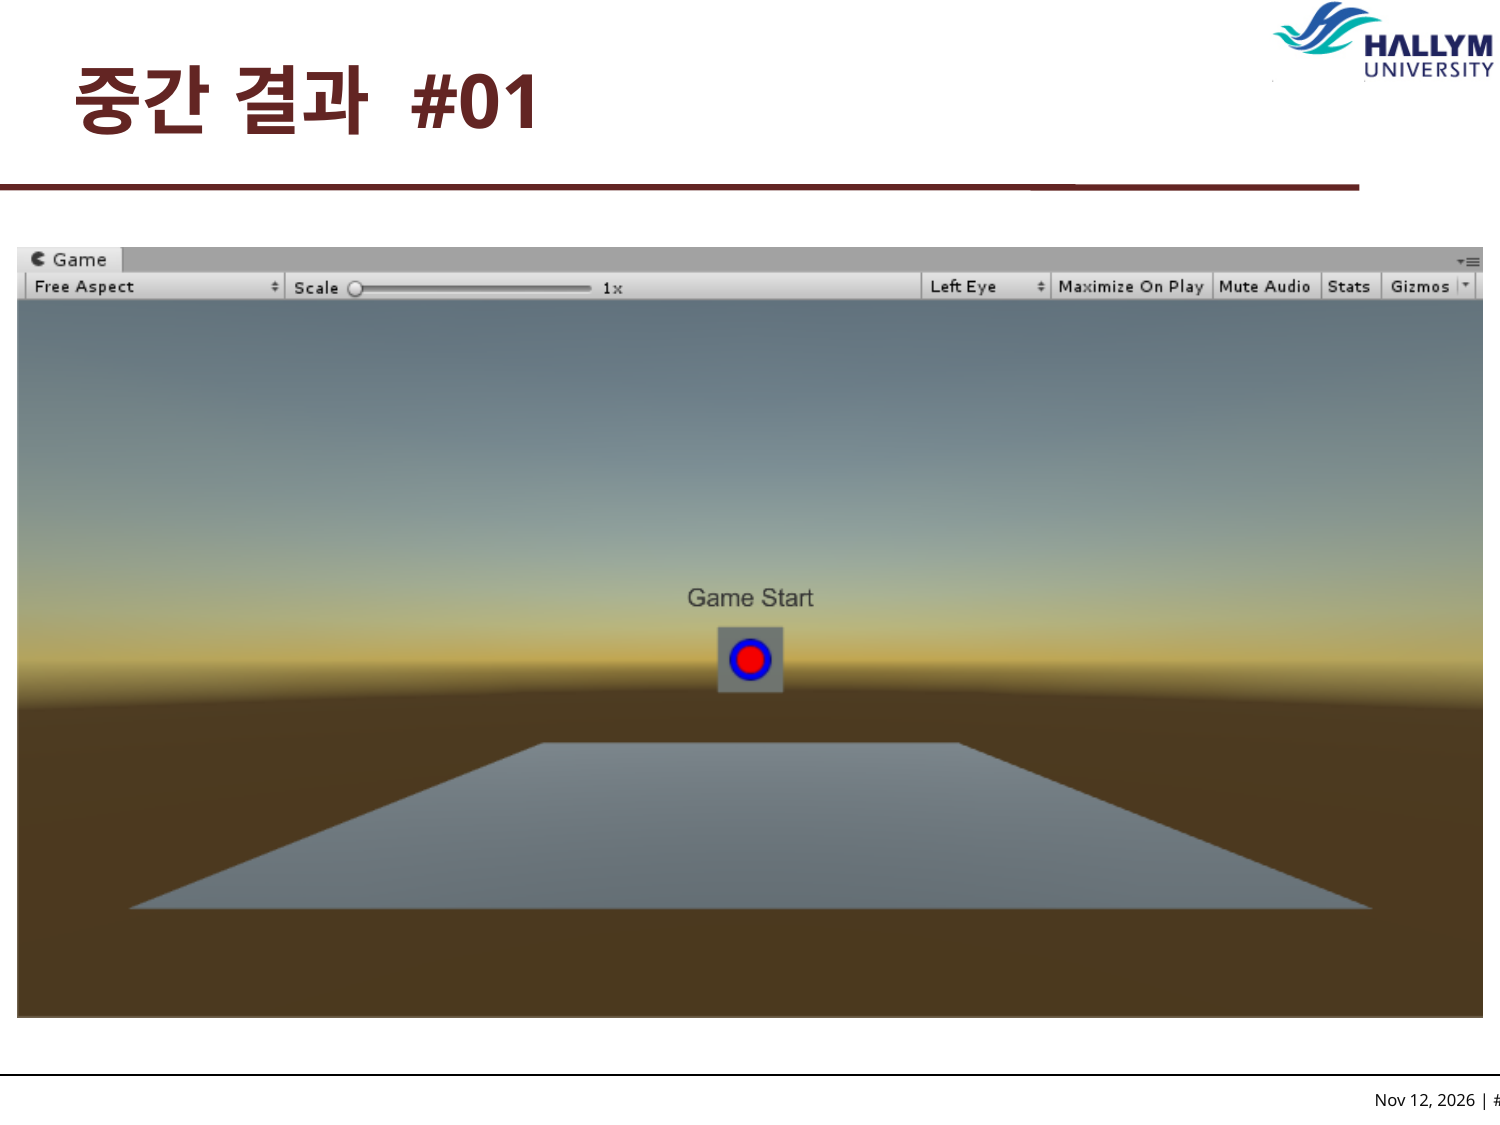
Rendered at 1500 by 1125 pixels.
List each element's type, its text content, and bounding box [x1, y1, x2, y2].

title 중간 결과 #01 [44, 33, 1395, 164]
picture [17, 247, 1483, 1019]
picture [1269, 0, 1500, 82]
